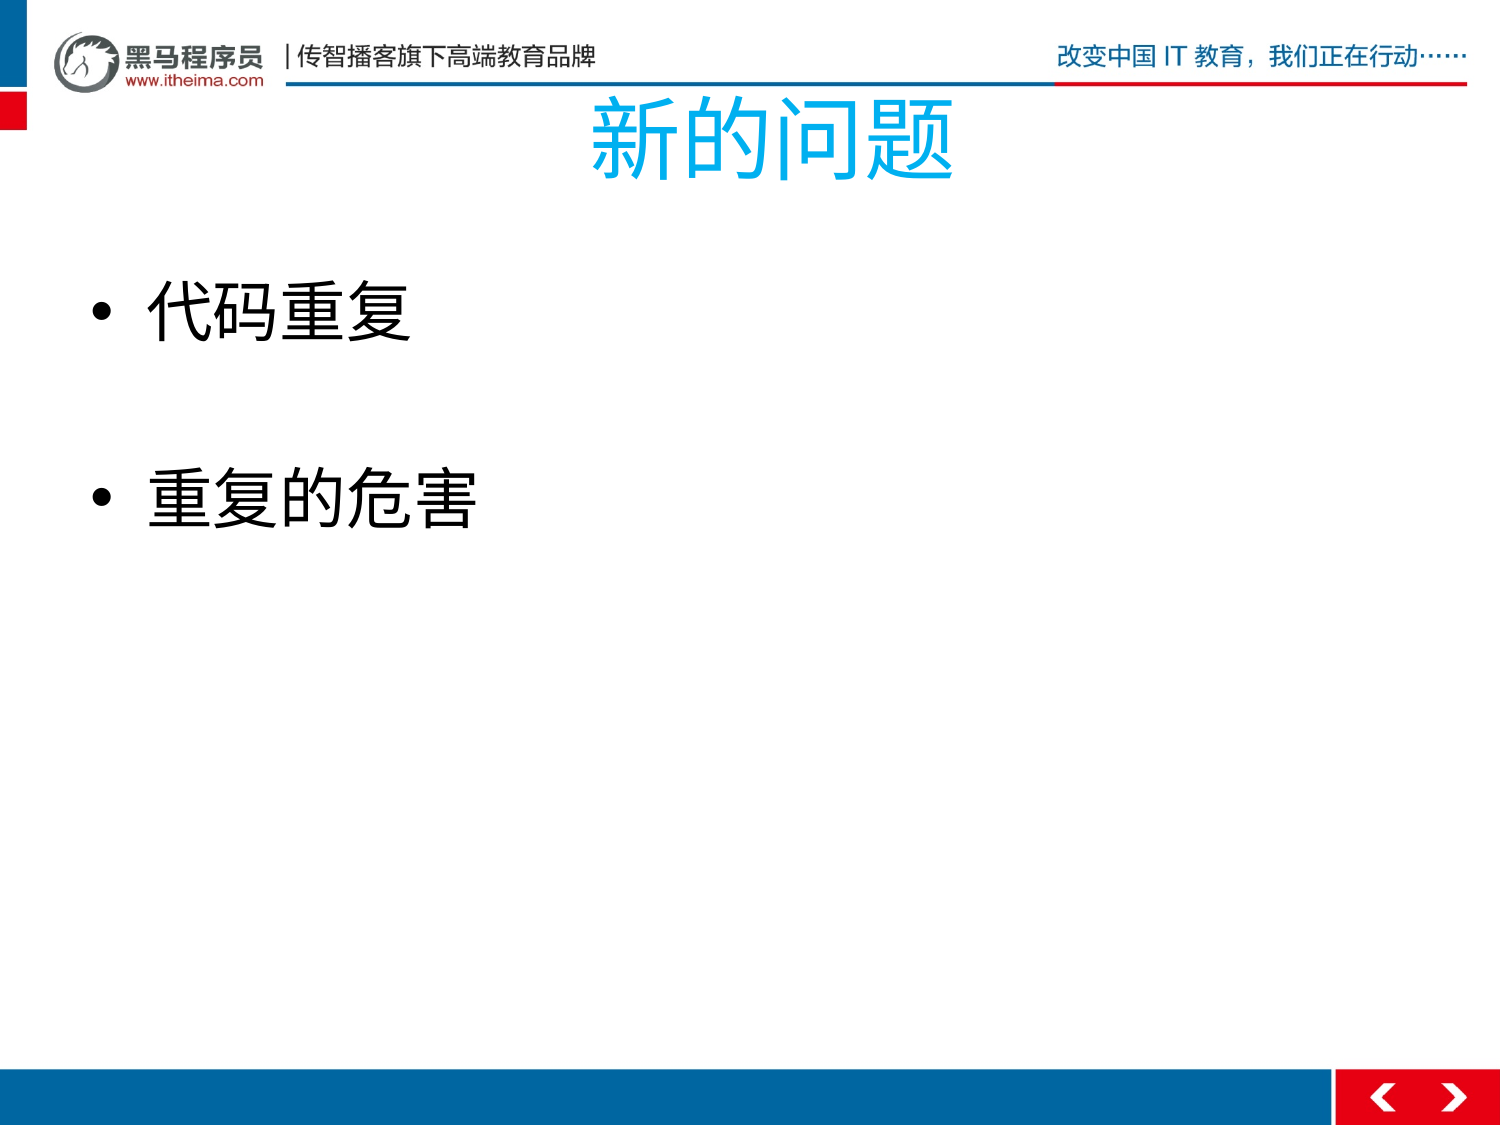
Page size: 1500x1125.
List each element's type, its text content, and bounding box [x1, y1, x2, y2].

title 新的问题 [76, 42, 1427, 231]
list 代码重复 重复的危害 [75, 262, 1425, 1005]
picture [0, 0, 1500, 1125]
